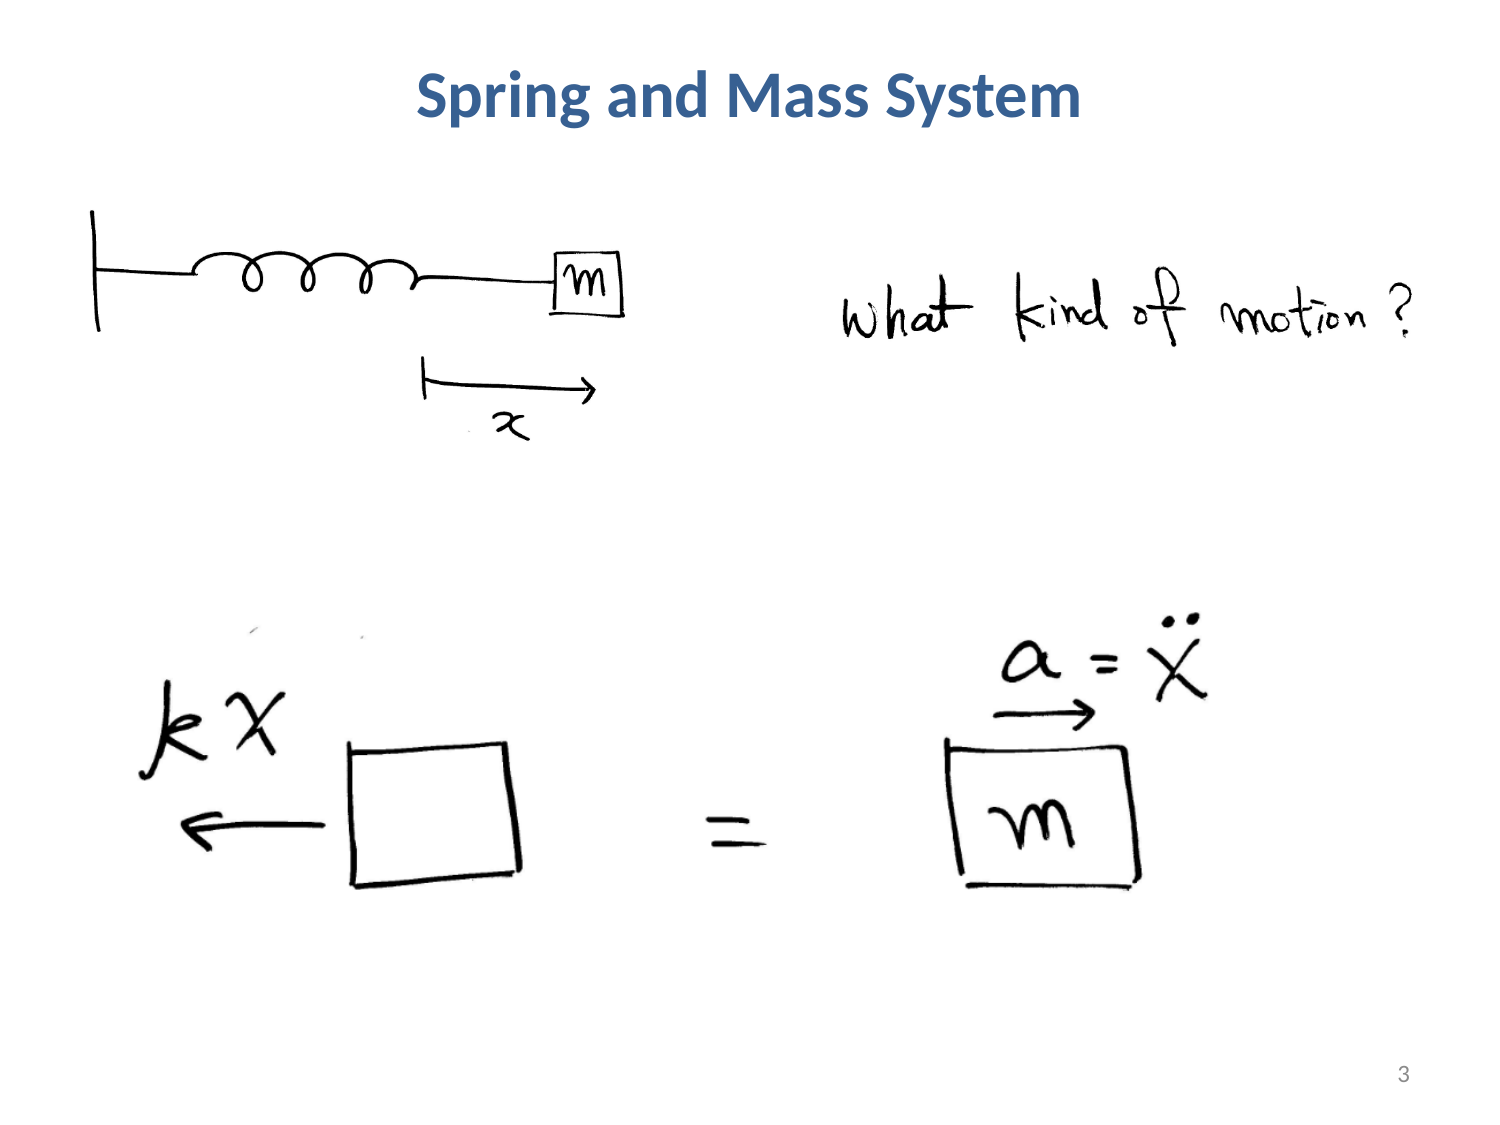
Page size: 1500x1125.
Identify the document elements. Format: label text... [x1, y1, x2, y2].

picture [824, 237, 1434, 373]
slide_number 3 [1074, 1042, 1425, 1103]
picture [62, 199, 638, 462]
title Spring and Mass System [74, 44, 1426, 138]
picture [112, 587, 1244, 937]
